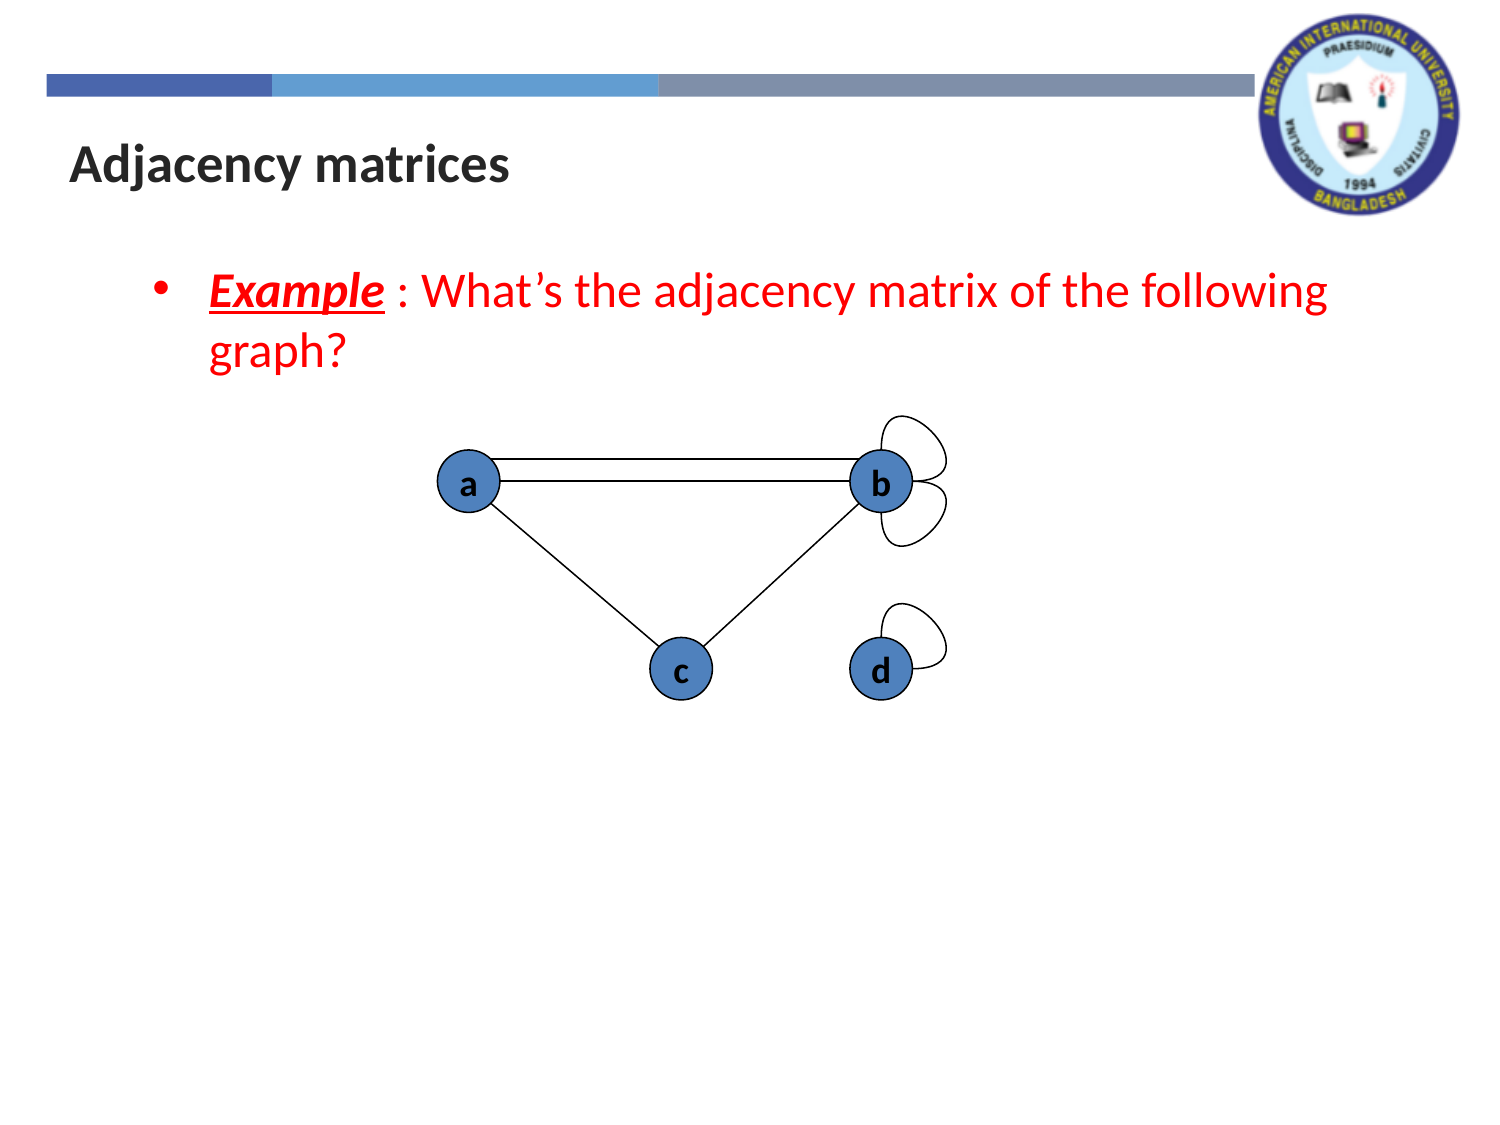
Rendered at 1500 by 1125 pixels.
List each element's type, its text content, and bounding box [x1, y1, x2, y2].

text_box d [849, 638, 911, 700]
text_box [880, 636, 913, 670]
text_box a [437, 449, 500, 513]
text_box c [649, 637, 713, 700]
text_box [880, 491, 913, 513]
text_box b [850, 450, 875, 512]
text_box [702, 502, 860, 648]
text_box Adjacency matrices [55, 119, 1129, 201]
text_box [490, 502, 660, 648]
picture [1254, 9, 1465, 221]
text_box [880, 449, 913, 482]
text_box Example : What’s the adjacency matrix of the following graph? [137, 249, 1438, 1025]
